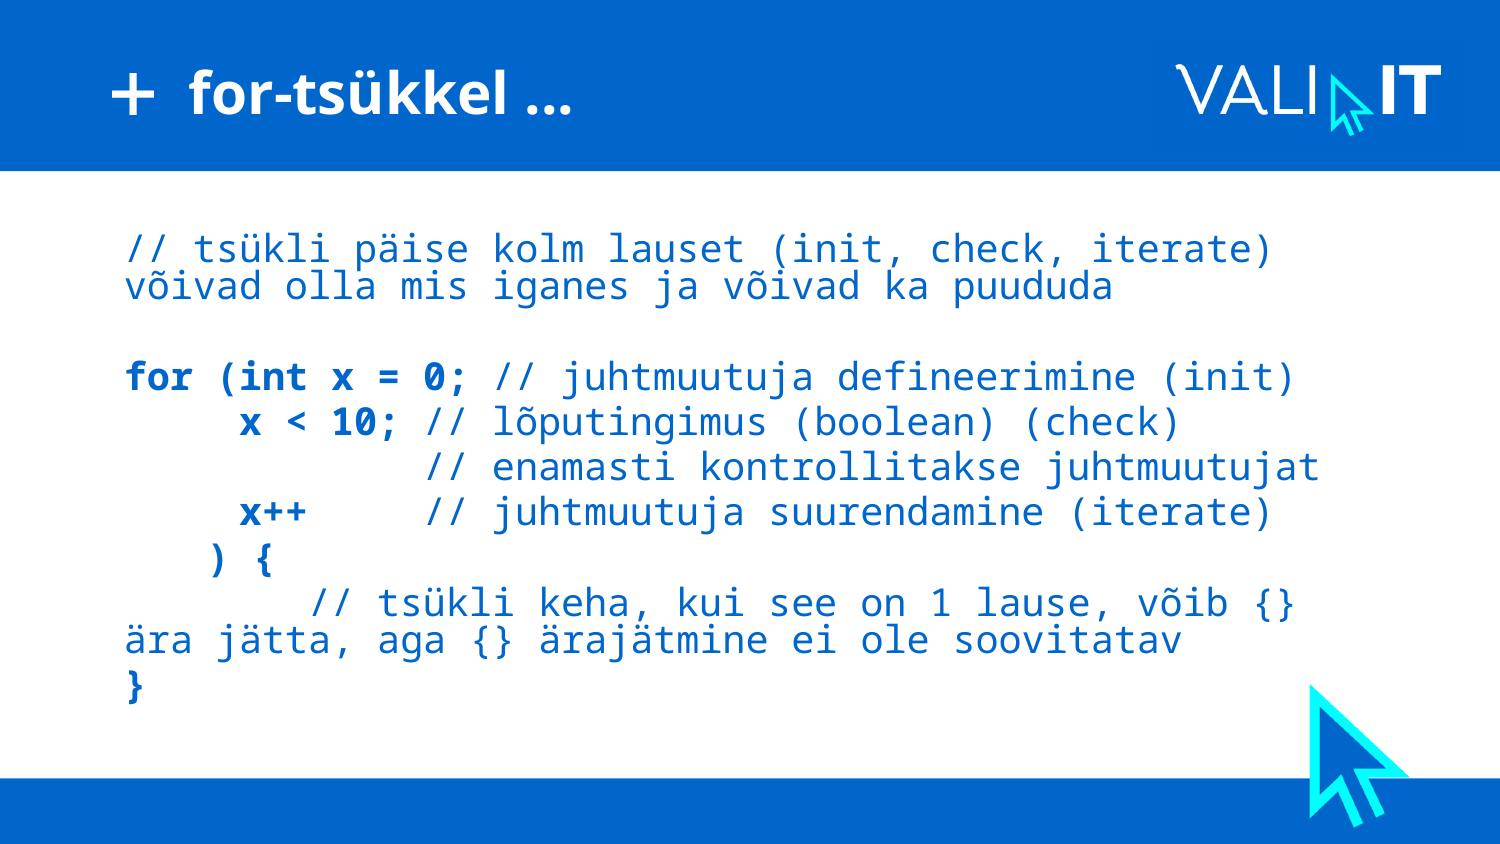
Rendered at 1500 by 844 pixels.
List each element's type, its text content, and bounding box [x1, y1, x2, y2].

title for-tsükkel ... [0, 7, 1140, 162]
picture [1151, 40, 1465, 151]
picture [0, 679, 1500, 844]
list // tsükli päise kolm lauset (init, check, iterate) võivad olla mis iganes ja võivad ka puududa for (int x = 0; // juhtmuutuja defineerimine (init) x < 10; // lõputingimus (boolean) (check) // enamasti kontrollitakse juhtmuutujat x++ // juhtmuutuja suurendamine (iterate) ) { // tsükli keha, kui see on 1 lause, võib {} ära jätta, aga {} ärajätmine ei ole soovitatav } [123, 232, 1388, 765]
